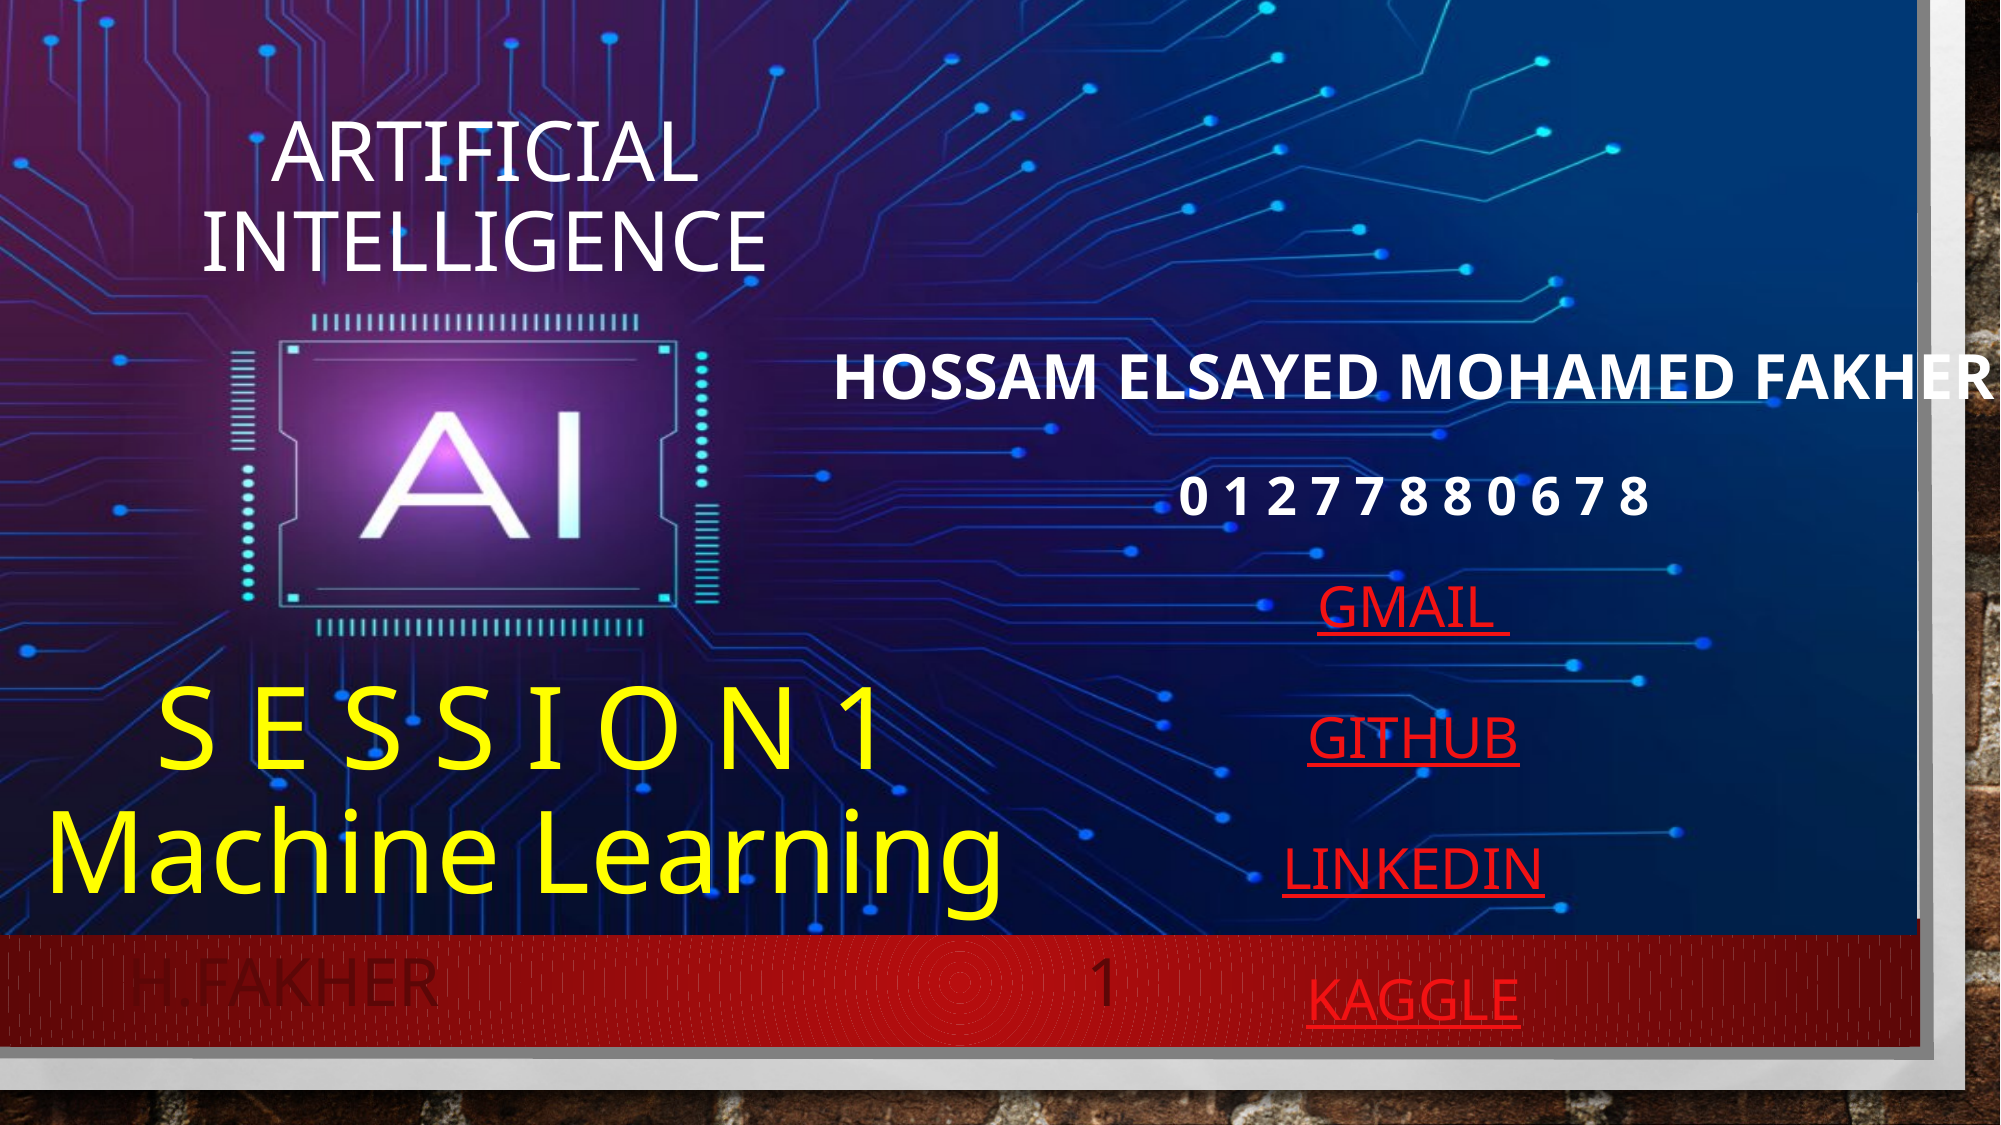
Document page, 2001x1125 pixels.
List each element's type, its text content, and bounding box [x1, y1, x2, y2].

text_box S e s s I o n 1 Machine Learning [0, 936, 1052, 1050]
footer H.Fakher [112, 944, 1015, 1027]
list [0, 0, 1917, 936]
picture [0, 1061, 2000, 1125]
text_box Hossam Elsayed MohaMED Fakher 0 1 2 7 7 8 8 0 6 7 8 Gmail GitHUB Linkedin Kaggle [810, 337, 2000, 1061]
slide_number 1 [1031, 944, 1181, 1027]
picture [1966, 0, 2000, 337]
